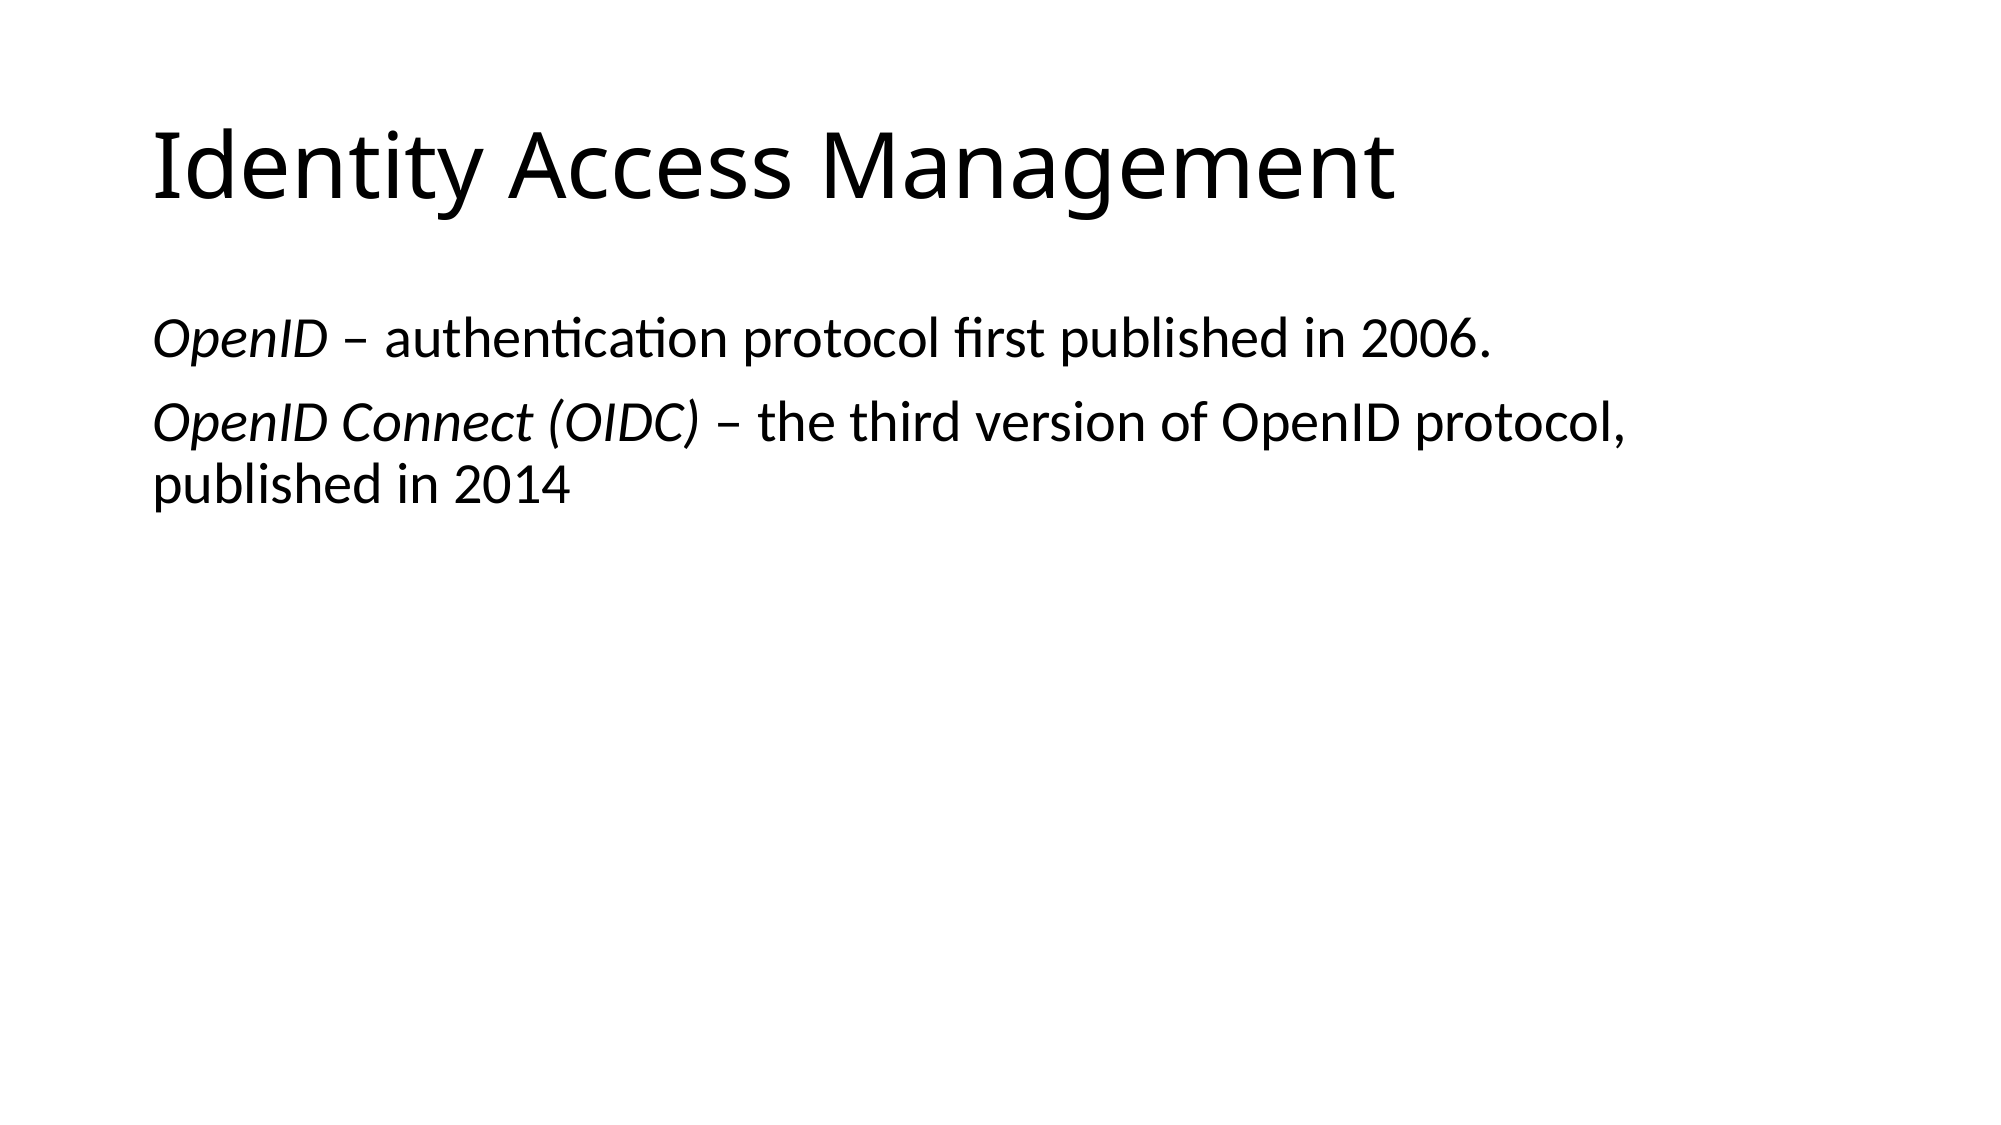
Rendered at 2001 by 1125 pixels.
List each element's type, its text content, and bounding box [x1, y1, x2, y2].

list OpenID – authentication protocol first published in 2006. OpenID Connect (OIDC) – the third version of OpenID protocol, published in 2014 [137, 299, 1863, 1014]
title Identity Access Management [137, 59, 1863, 278]
